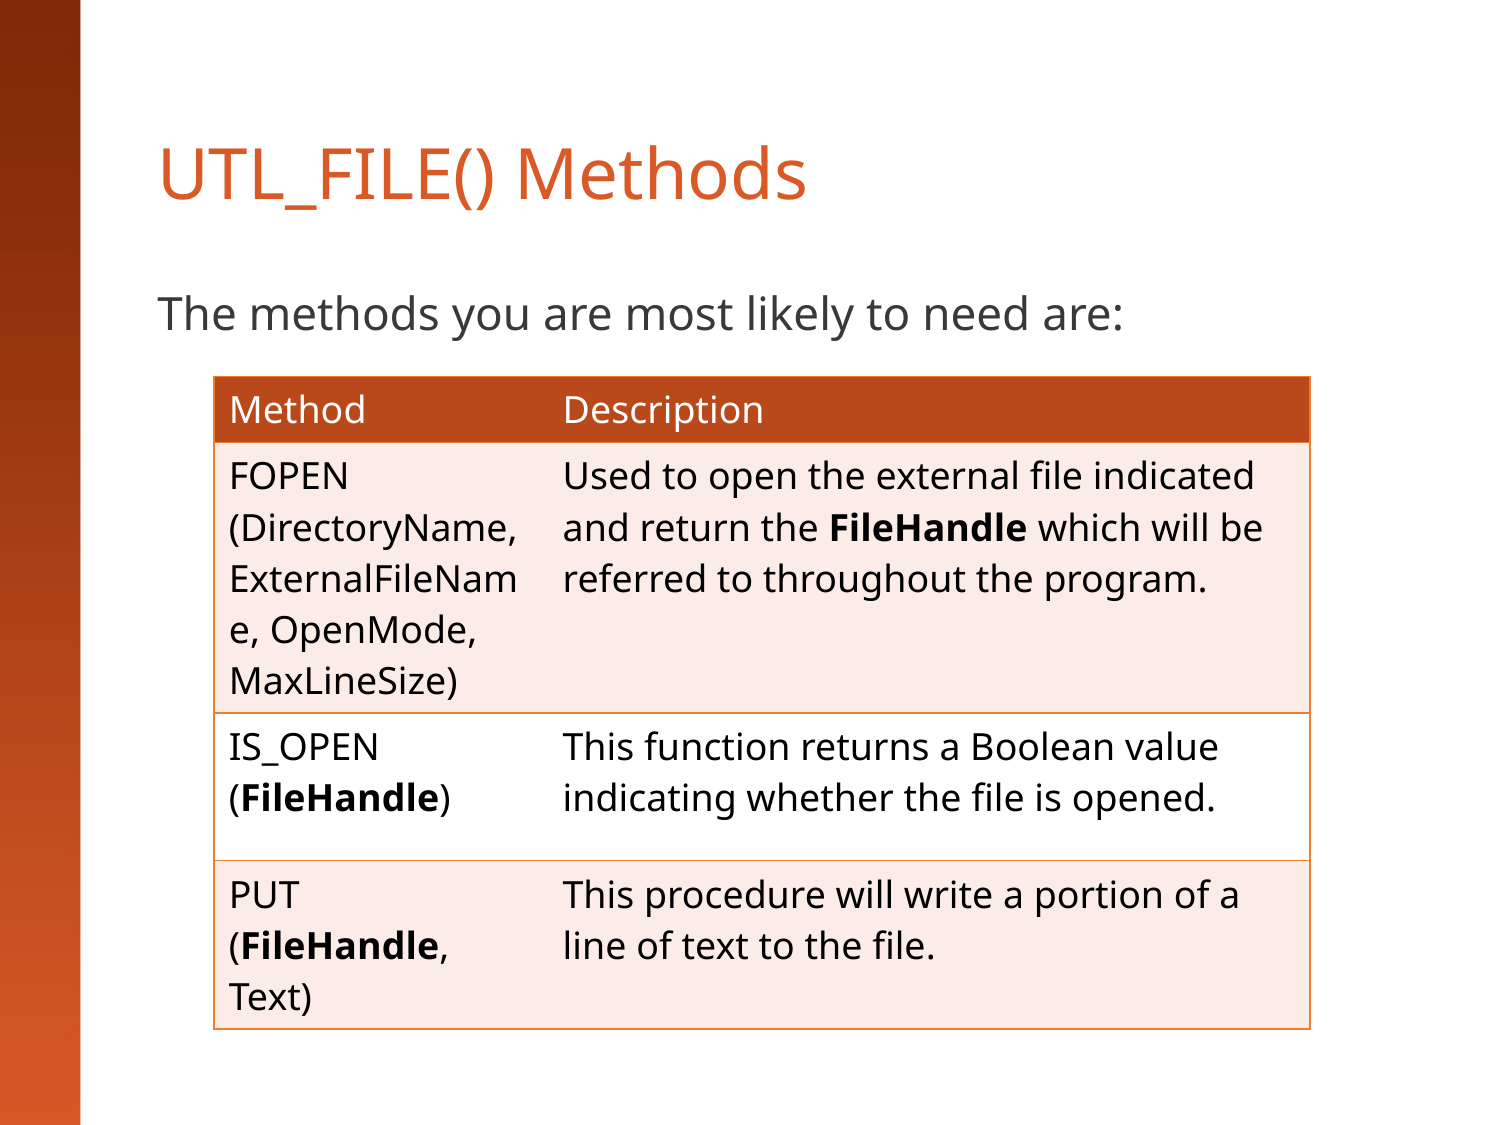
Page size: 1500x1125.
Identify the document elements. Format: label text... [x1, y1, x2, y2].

table_header Method [215, 377, 548, 442]
table_cell This function returns a Boolean value indicating whether the file is opened. [548, 714, 1309, 860]
table_cell This procedure will write a portion of a line of text to the file. [548, 861, 1309, 1028]
table_header Description [548, 377, 1309, 442]
table_cell IS_OPEN (FileHandle) [215, 714, 548, 860]
title UTL_FILE() Methods [142, 118, 1349, 223]
table_cell PUT (FileHandle, Text) [215, 861, 548, 1028]
picture [0, 0, 1500, 1125]
table_cell Used to open the external file indicated and return the FileHandle which will be referred to throughout the program. [548, 443, 1309, 712]
table_cell FOPEN (DirectoryName, ExternalFileName, OpenMode, MaxLineSize) [215, 443, 548, 712]
list The methods you are most likely to need are: [142, 266, 1349, 980]
